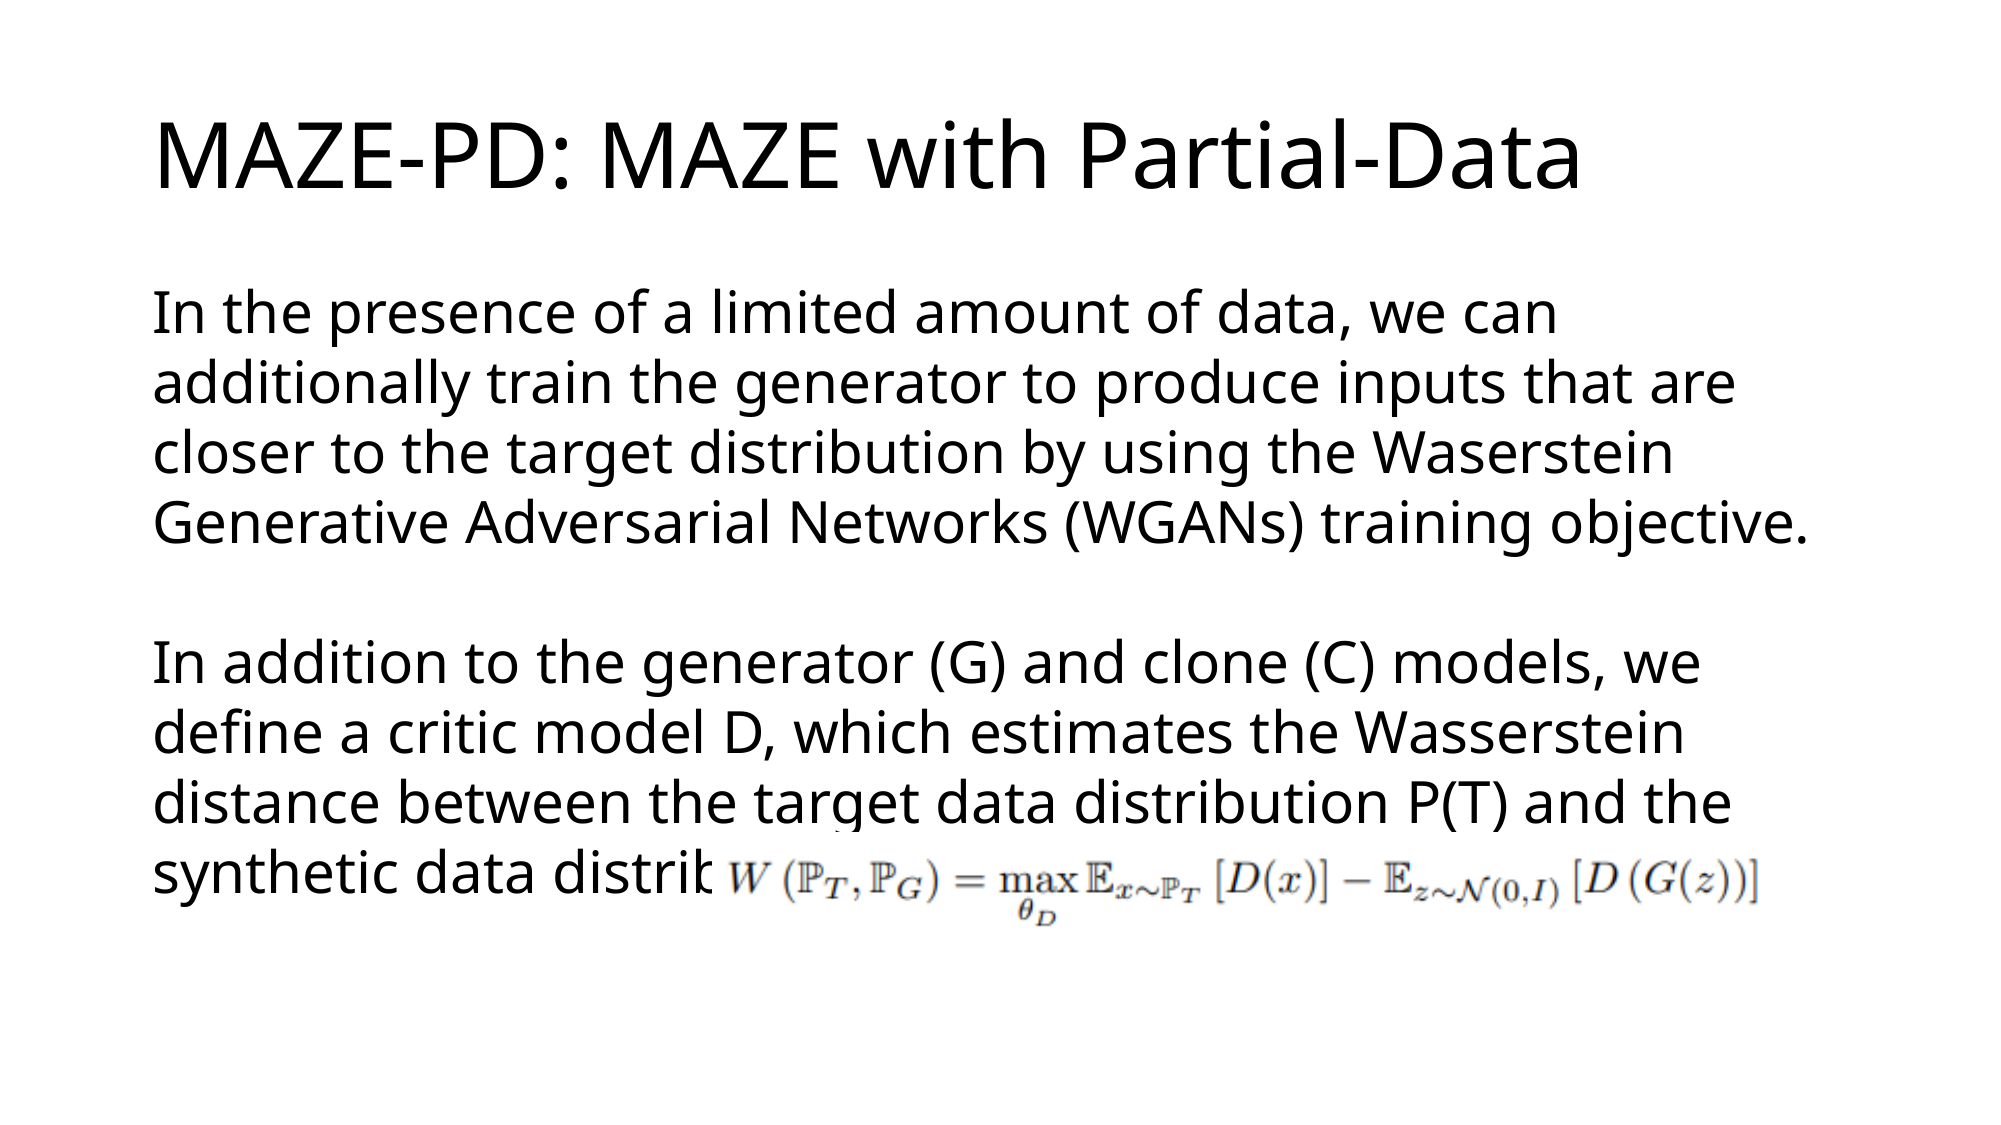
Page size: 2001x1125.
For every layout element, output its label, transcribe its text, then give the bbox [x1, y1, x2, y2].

text_box In the presence of a limited amount of data, we can additionally train the generator to produce inputs that are closer to the target distribution by using the Waserstein Generative Adversarial Networks (WGANs) training objective. In addition to the generator (G) and clone (C) models, we define a critic model D, which estimates the Wasserstein distance between the target data distribution P(T) and the synthetic data distribution of the generator P(G): [137, 268, 1863, 913]
title MAZE-PD: MAZE with Partial-Data [137, 50, 1863, 268]
picture [712, 832, 1787, 939]
